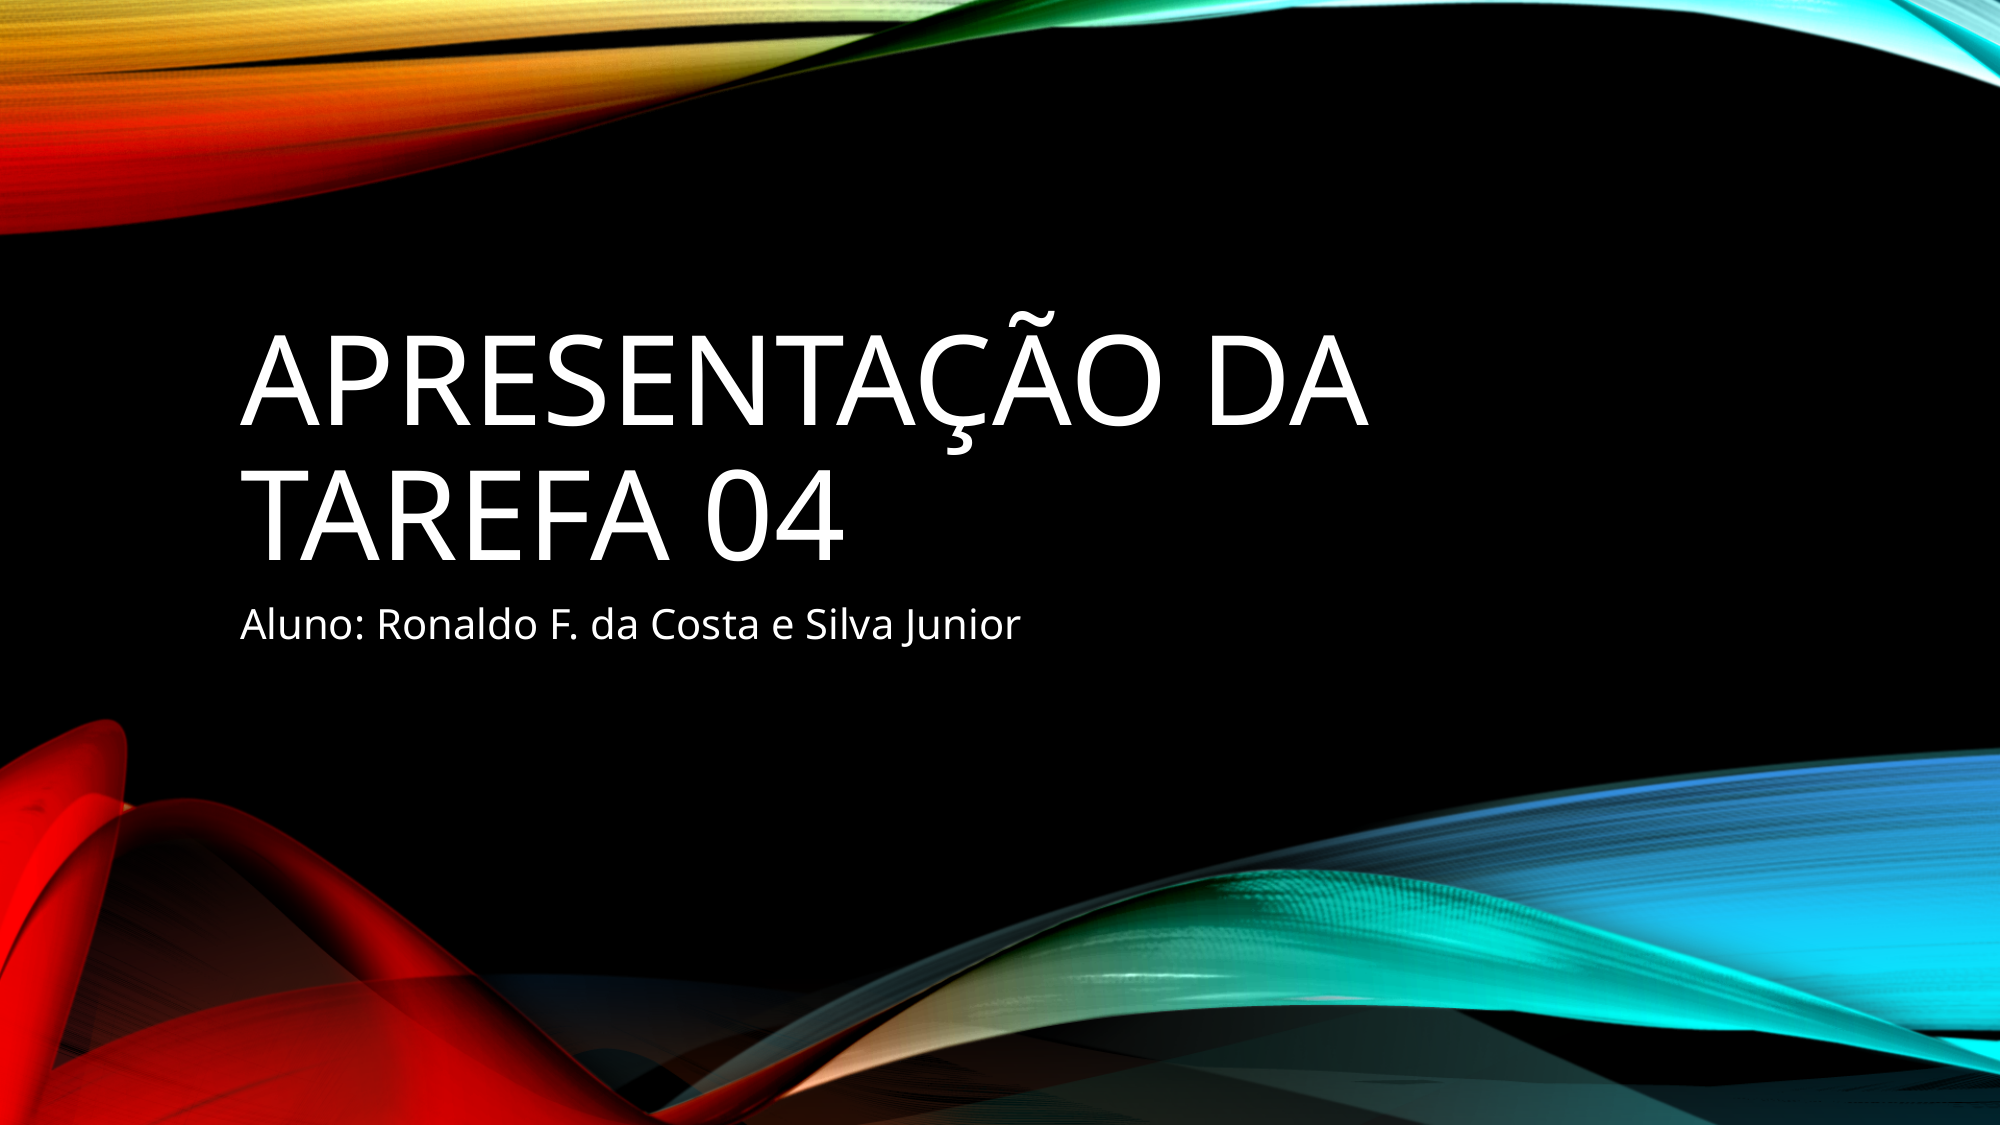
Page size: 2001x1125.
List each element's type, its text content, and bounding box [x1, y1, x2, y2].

subtitle Aluno: Ronaldo F. da Costa e Silva Junior [225, 595, 1775, 709]
picture [0, 0, 2000, 237]
title Apresentação da Tarefa 04 [225, 295, 1775, 595]
picture [0, 717, 2000, 1125]
